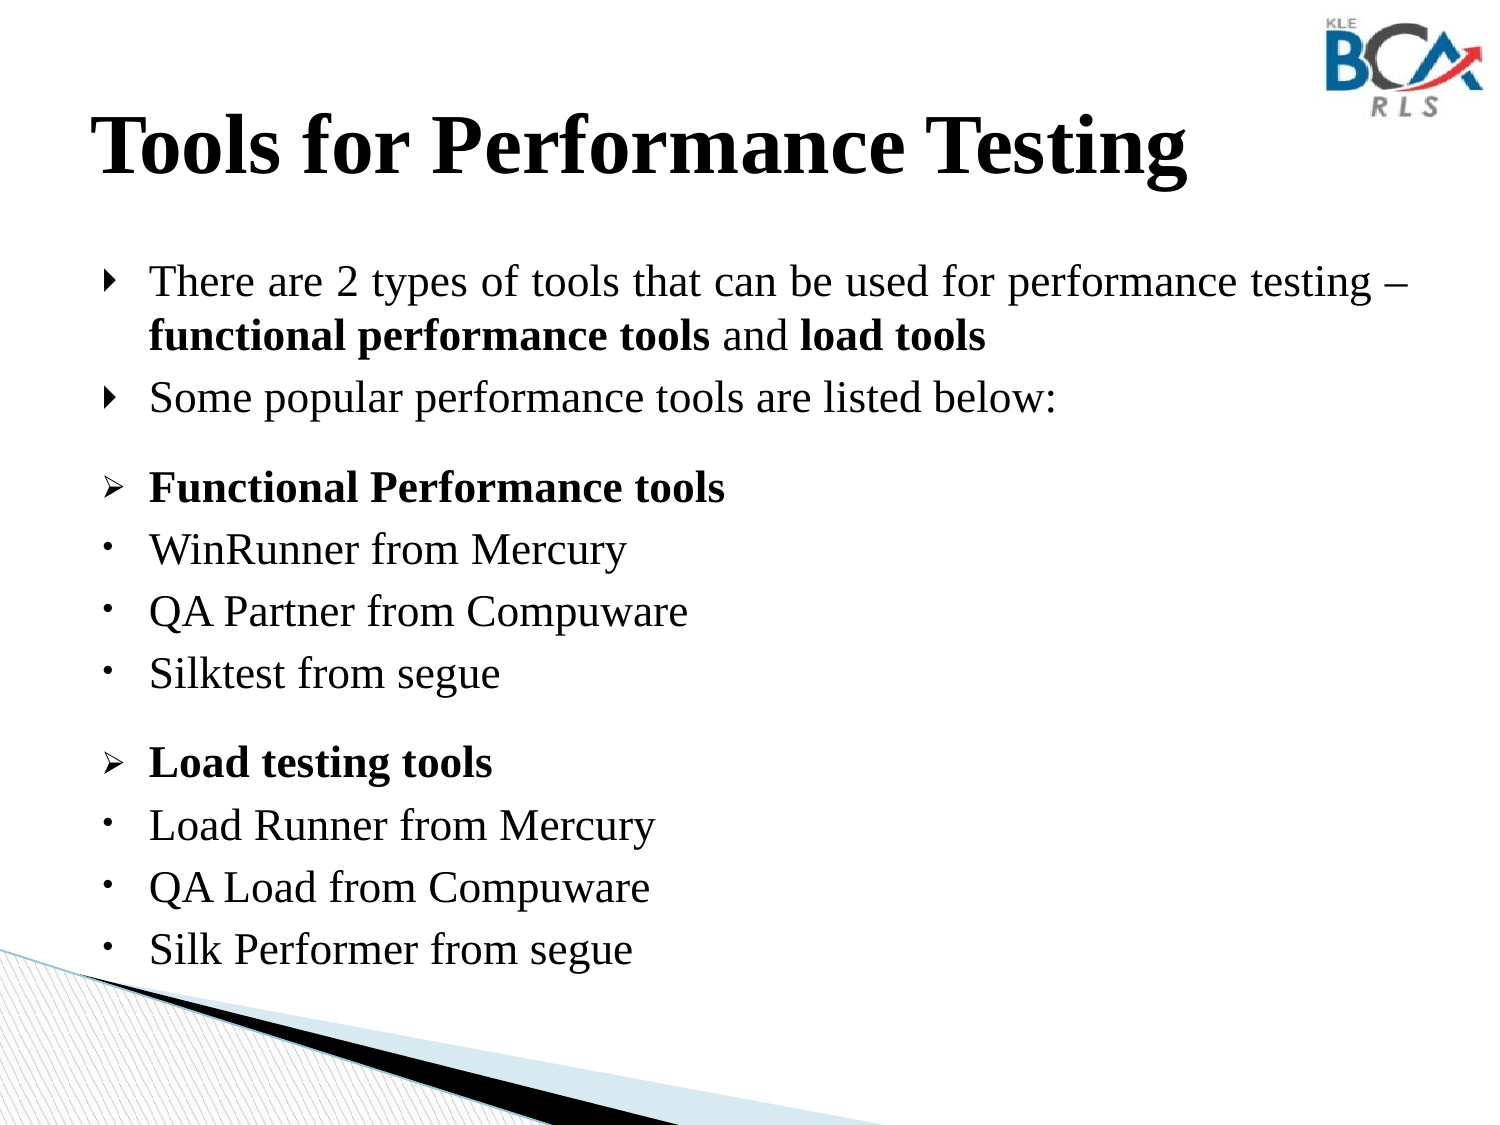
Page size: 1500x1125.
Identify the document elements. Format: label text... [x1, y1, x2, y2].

picture [1312, 12, 1500, 126]
list There are 2 types of tools that can be used for performance testing – functional performance tools and load tools Some popular performance tools are listed below: Functional Performance tools WinRunner from Mercury QA Partner from Compuware Silktest from segue Load testing tools Load Runner from Mercury QA Load from Compuware Silk Performer from segue [75, 243, 1425, 986]
title Tools for Performance Testing [75, 45, 1425, 233]
